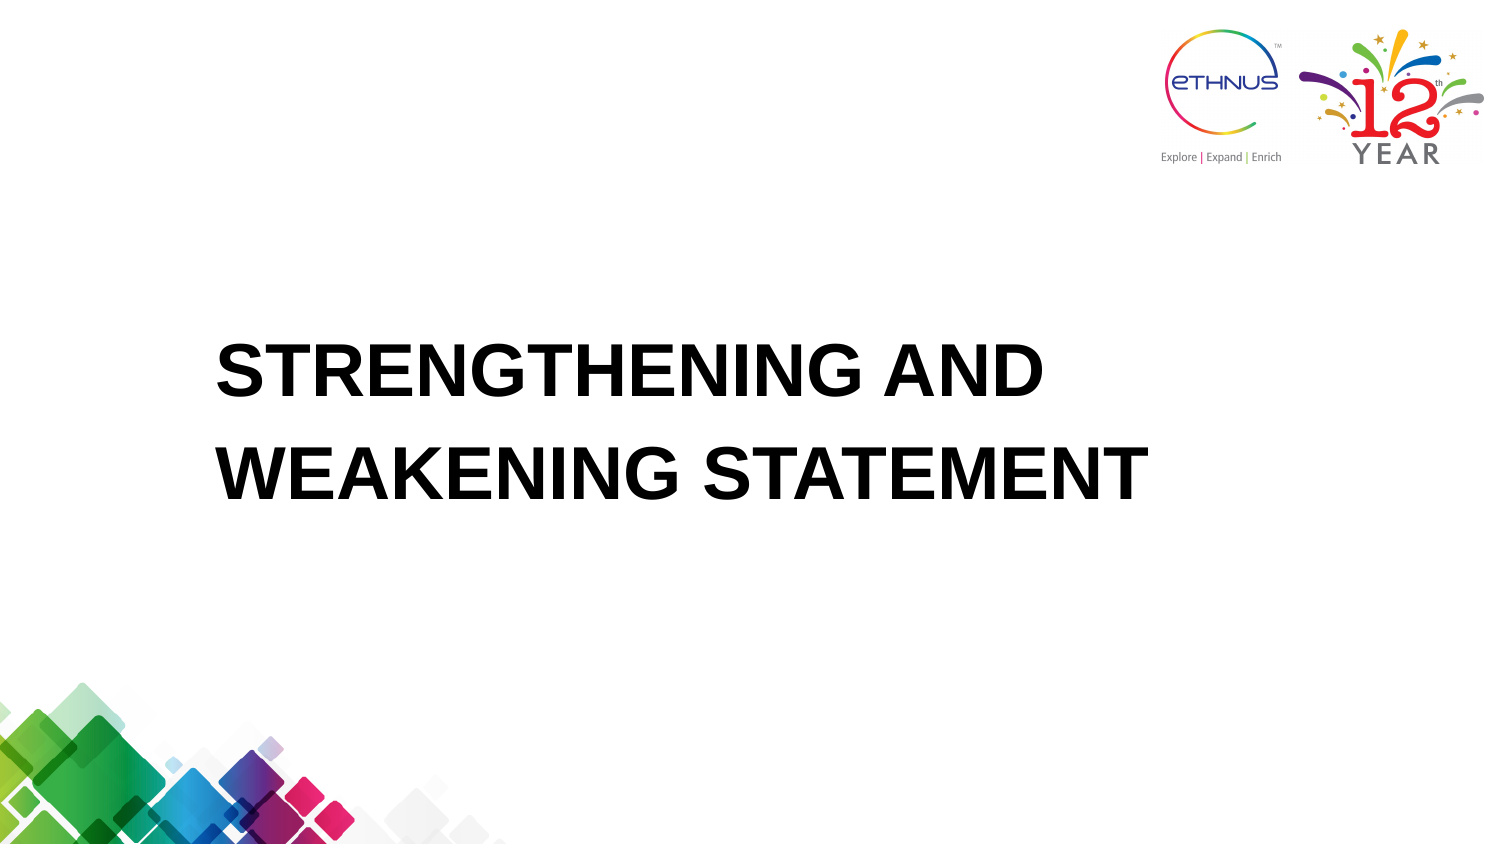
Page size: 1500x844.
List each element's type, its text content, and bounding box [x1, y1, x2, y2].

list STRENGTHENING AND WEAKENING STATEMENT [181, 292, 1451, 699]
picture [0, 667, 732, 844]
picture [1161, 28, 1484, 165]
